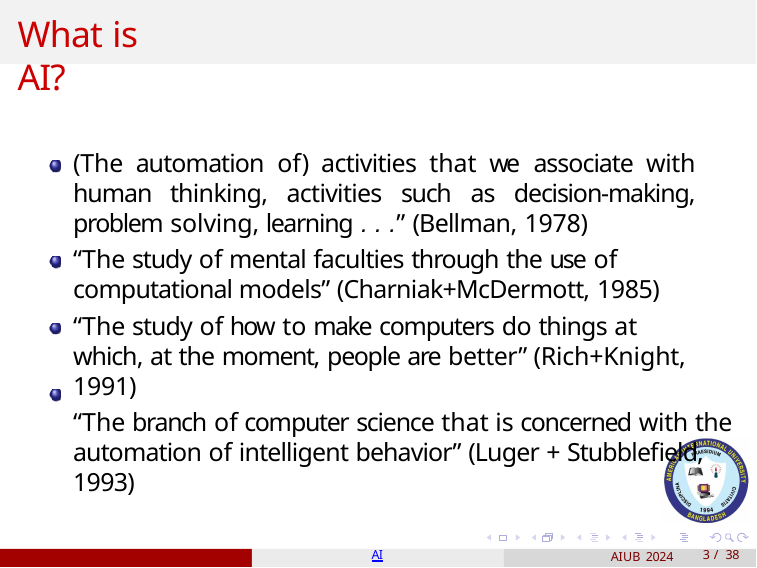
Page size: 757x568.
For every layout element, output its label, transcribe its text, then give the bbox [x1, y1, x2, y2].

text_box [0, 548, 757, 568]
picture [48, 389, 62, 402]
picture [48, 323, 62, 336]
text_box [0, 0, 756, 64]
picture [48, 160, 62, 173]
picture [48, 256, 62, 269]
picture [662, 436, 750, 524]
text_box (The automation of) activities that we associate with human thinking, activities such as decision-making, problem solving, learning . . .” (Bellman, 1978) “The study of mental faculties through the use of computational models” (Charniak+McDermott, 1985) “The study of how to make computers do things at which, at the moment, people are better” (Rich+Knight, 1991) “The branch of computer science that is concerned with the automation of intelligent behavior” (Luger + Stubblefield, 1993) [71, 145, 734, 497]
title What is AI? [15, 9, 189, 108]
